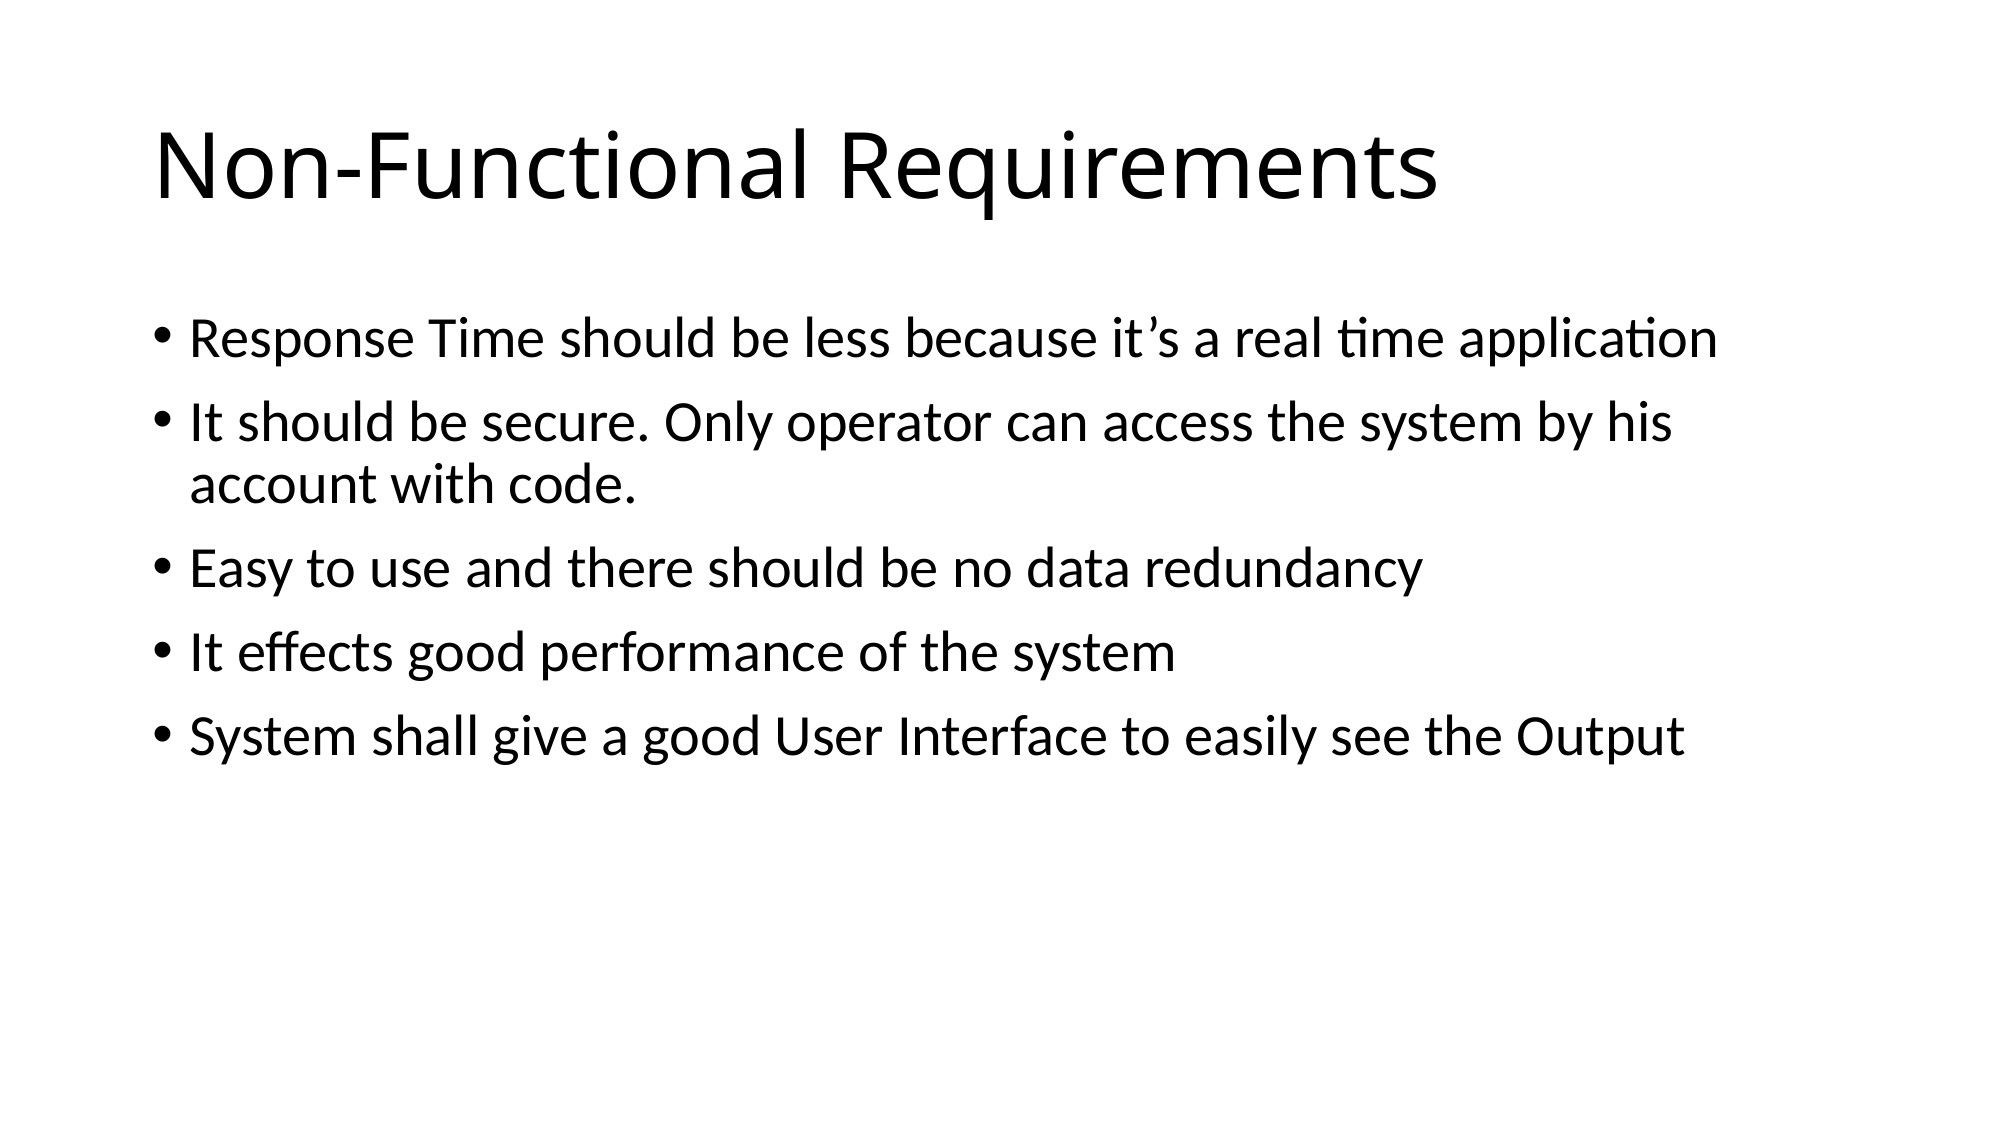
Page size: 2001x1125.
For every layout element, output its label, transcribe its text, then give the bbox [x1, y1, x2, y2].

list Response Time should be less because it’s a real time application It should be secure. Only operator can access the system by his account with code. Easy to use and there should be no data redundancy It effects good performance of the system System shall give a good User Interface to easily see the Output [137, 299, 1863, 1014]
title Non-Functional Requirements [137, 59, 1863, 278]
